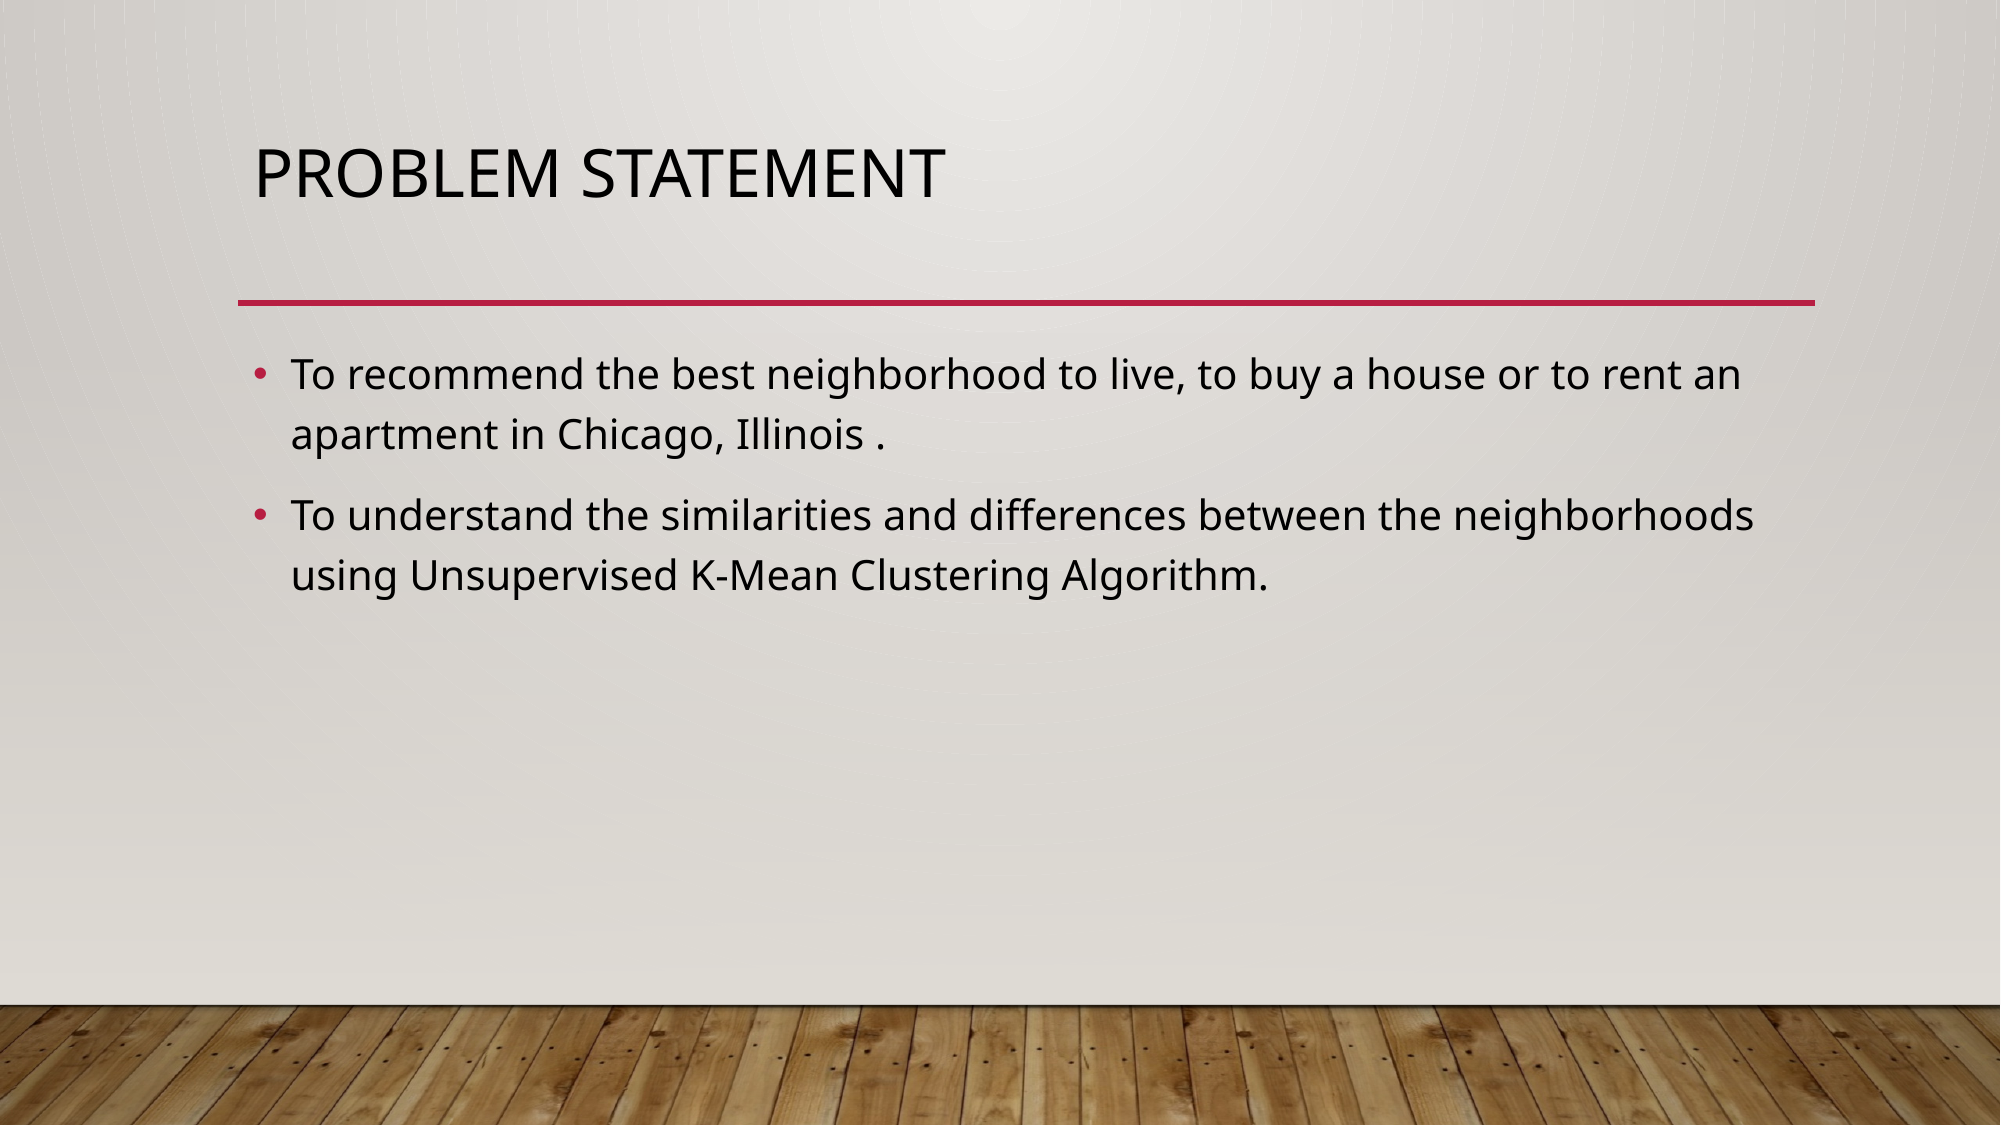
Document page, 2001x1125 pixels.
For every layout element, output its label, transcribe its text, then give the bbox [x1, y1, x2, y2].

list To recommend the best neighborhood to live, to buy a house or to rent an apartment in Chicago, Illinois . To understand the similarities and differences between the neighborhoods using Unsupervised K-Mean Clustering Algorithm. [238, 330, 1814, 854]
picture [0, 1005, 2000, 1125]
title Problem Statement [238, 131, 1814, 305]
